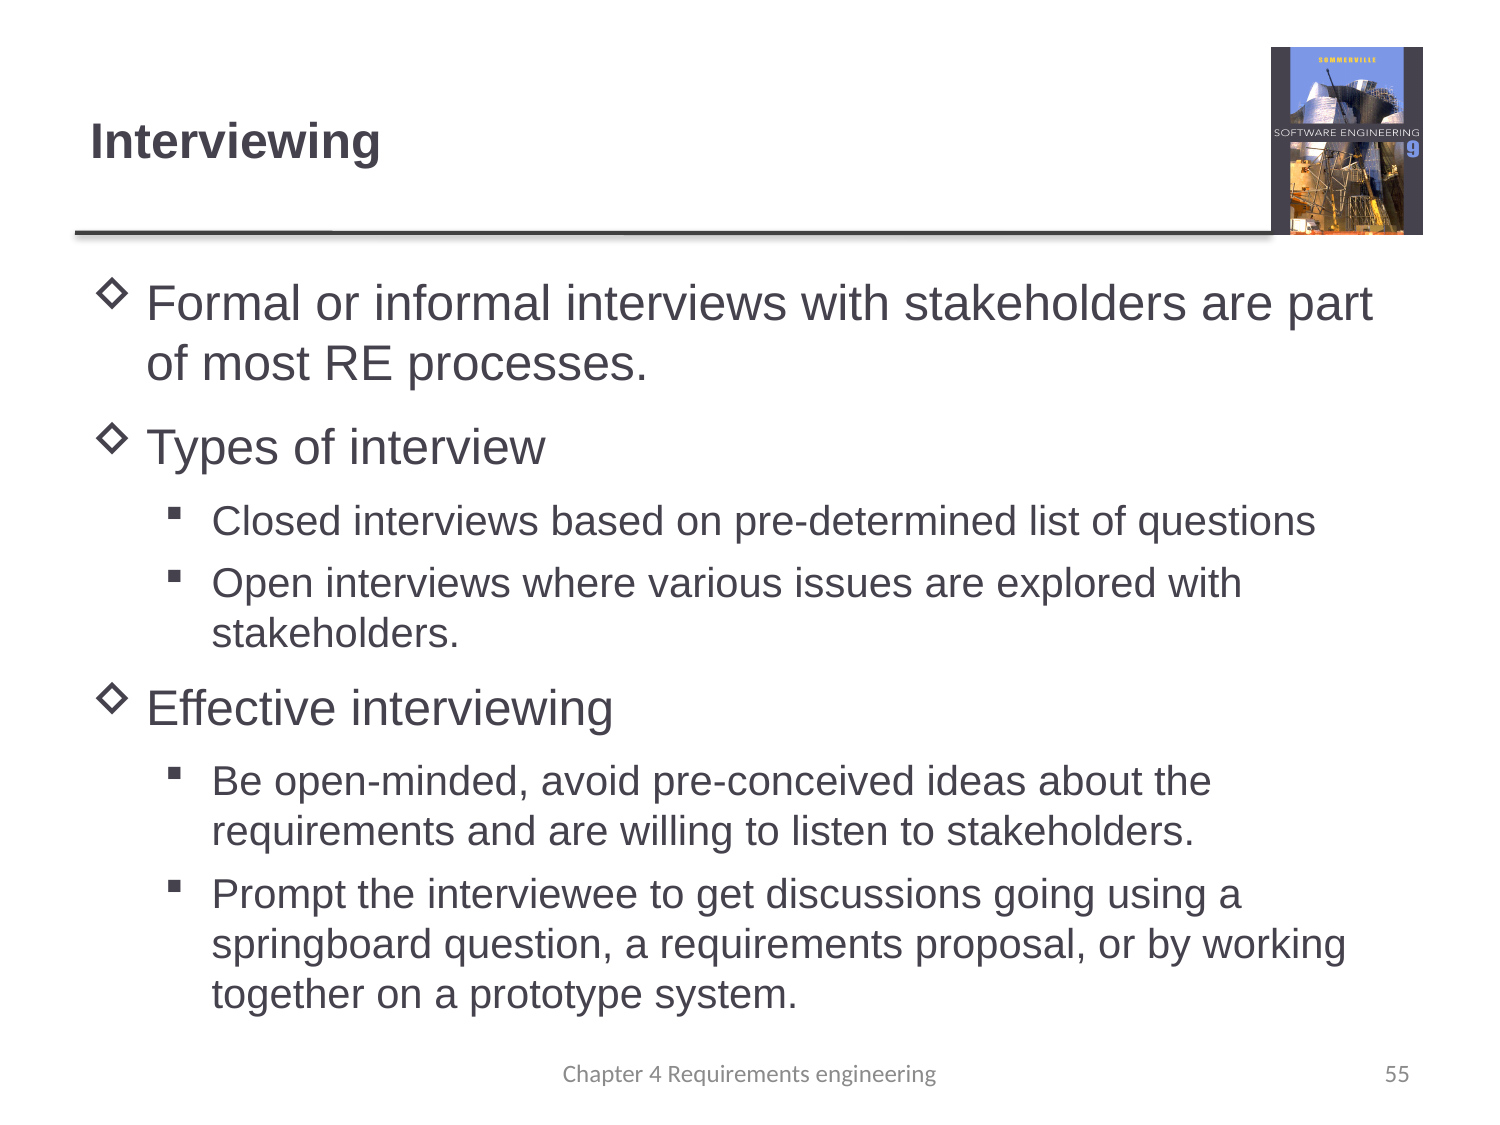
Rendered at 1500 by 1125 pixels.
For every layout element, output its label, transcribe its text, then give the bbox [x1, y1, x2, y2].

slide_number 55 [1074, 1042, 1425, 1103]
list Formal or informal interviews with stakeholders are part of most RE processes. Types of interview Closed interviews based on pre-determined list of questions Open interviews where various issues are explored with stakeholders. Effective interviewing Be open-minded, avoid pre-conceived ideas about the requirements and are willing to listen to stakeholders. Prompt the interviewee to get discussions going using a springboard question, a requirements proposal, or by working together on a prototype system. [75, 262, 1425, 1005]
picture [1272, 47, 1423, 235]
title Interviewing [74, 44, 1272, 233]
footer Chapter 4 Requirements engineering [512, 1042, 988, 1103]
